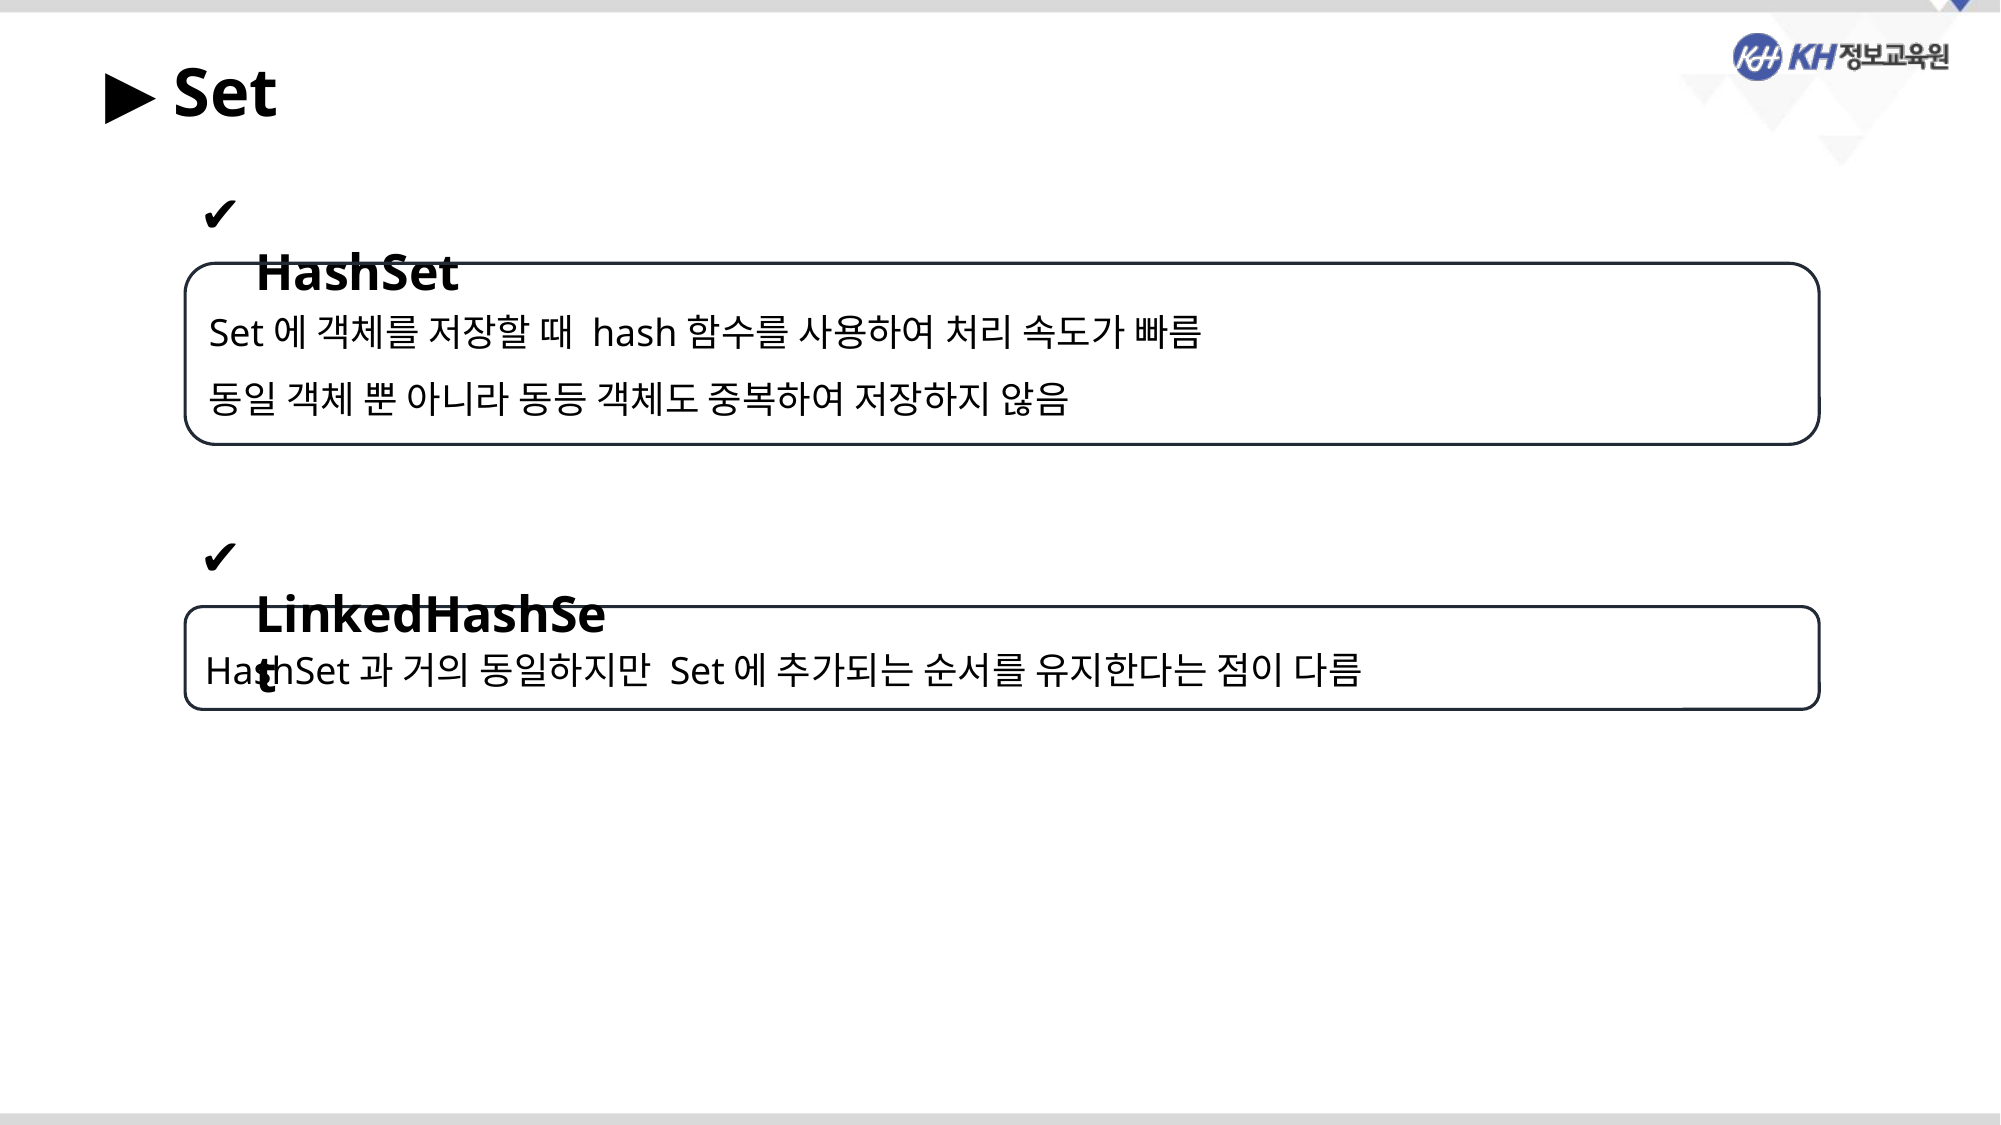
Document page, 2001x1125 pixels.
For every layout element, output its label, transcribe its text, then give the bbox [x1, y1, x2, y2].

text_box HashSet과 거의 동일하지만 Set에 추가되는 순서를 유지한다는 점이 다름 [644, 606, 1820, 710]
text_box Set에 객체를 저장할 때 hash함수를 사용하여 처리 속도가 빠름 동일 객체 뿐 아니라 동등 객체도 중복하여 저장하지 않음 [185, 263, 1820, 445]
text_box LinkedHashSet [184, 515, 644, 711]
text_box HashSet [184, 172, 486, 308]
picture [0, 0, 2001, 1113]
text_box ▶ Set [90, 42, 1980, 138]
